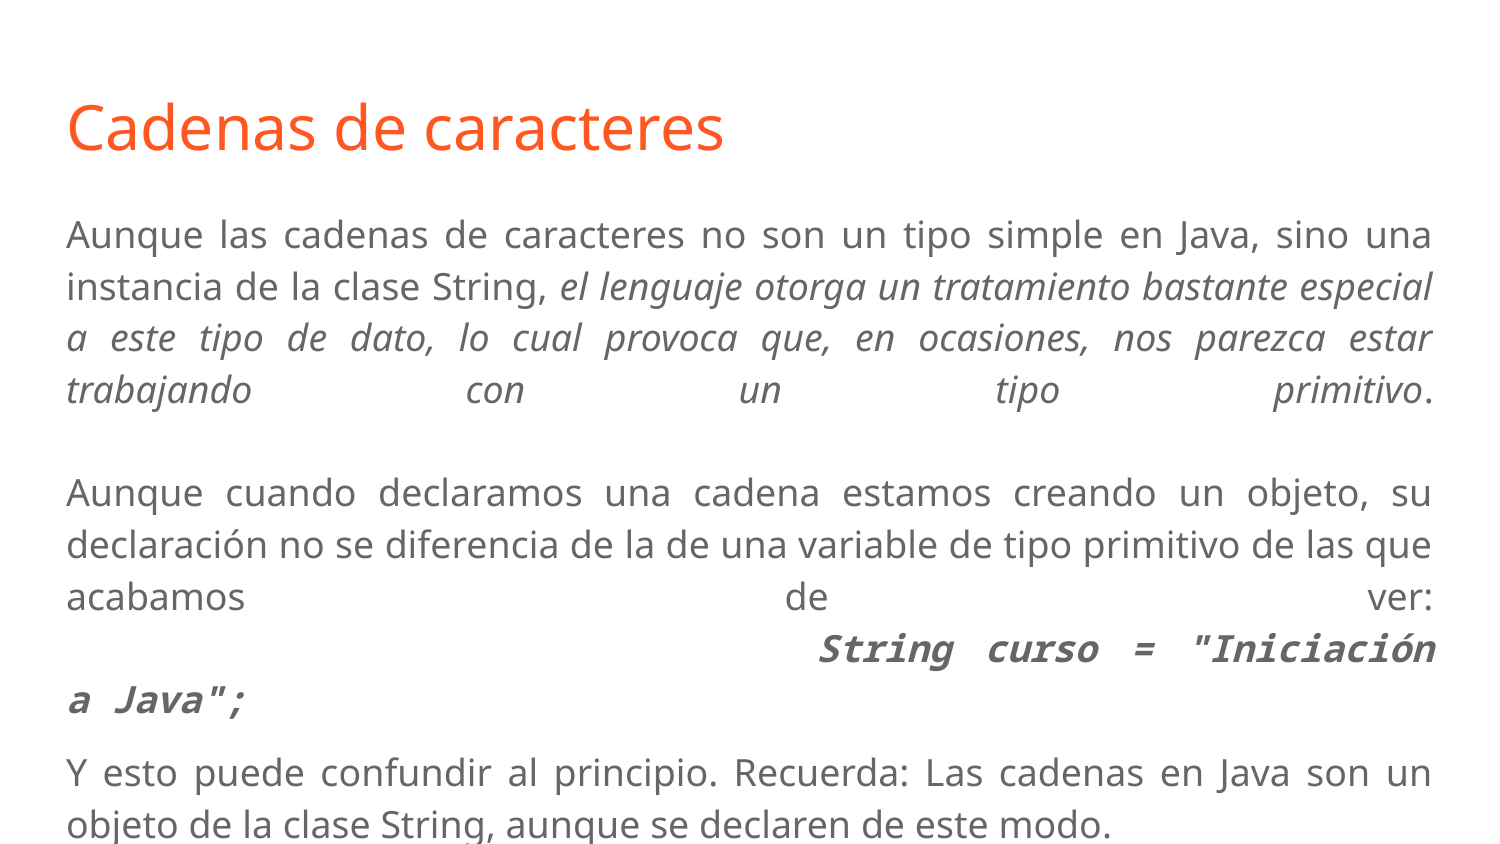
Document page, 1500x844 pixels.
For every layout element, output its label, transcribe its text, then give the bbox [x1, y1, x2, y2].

list Aunque las cadenas de caracteres no son un tipo simple en Java, sino una instancia de la clase String, el lenguaje otorga un tratamiento bastante especial a este tipo de dato, lo cual provoca que, en ocasiones, nos parezca estar trabajando con un tipo primitivo. Aunque cuando declaramos una cadena estamos creando un objeto, su declaración no se diferencia de la de una variable de tipo primitivo de las que acabamos de ver: String curso = "Iniciación a Java"; Y esto puede confundir al principio. Recuerda: Las cadenas en Java son un objeto de la clase String, aunque se declaren de este modo. [51, 189, 1449, 750]
title Cadenas de caracteres [51, 72, 1449, 167]
